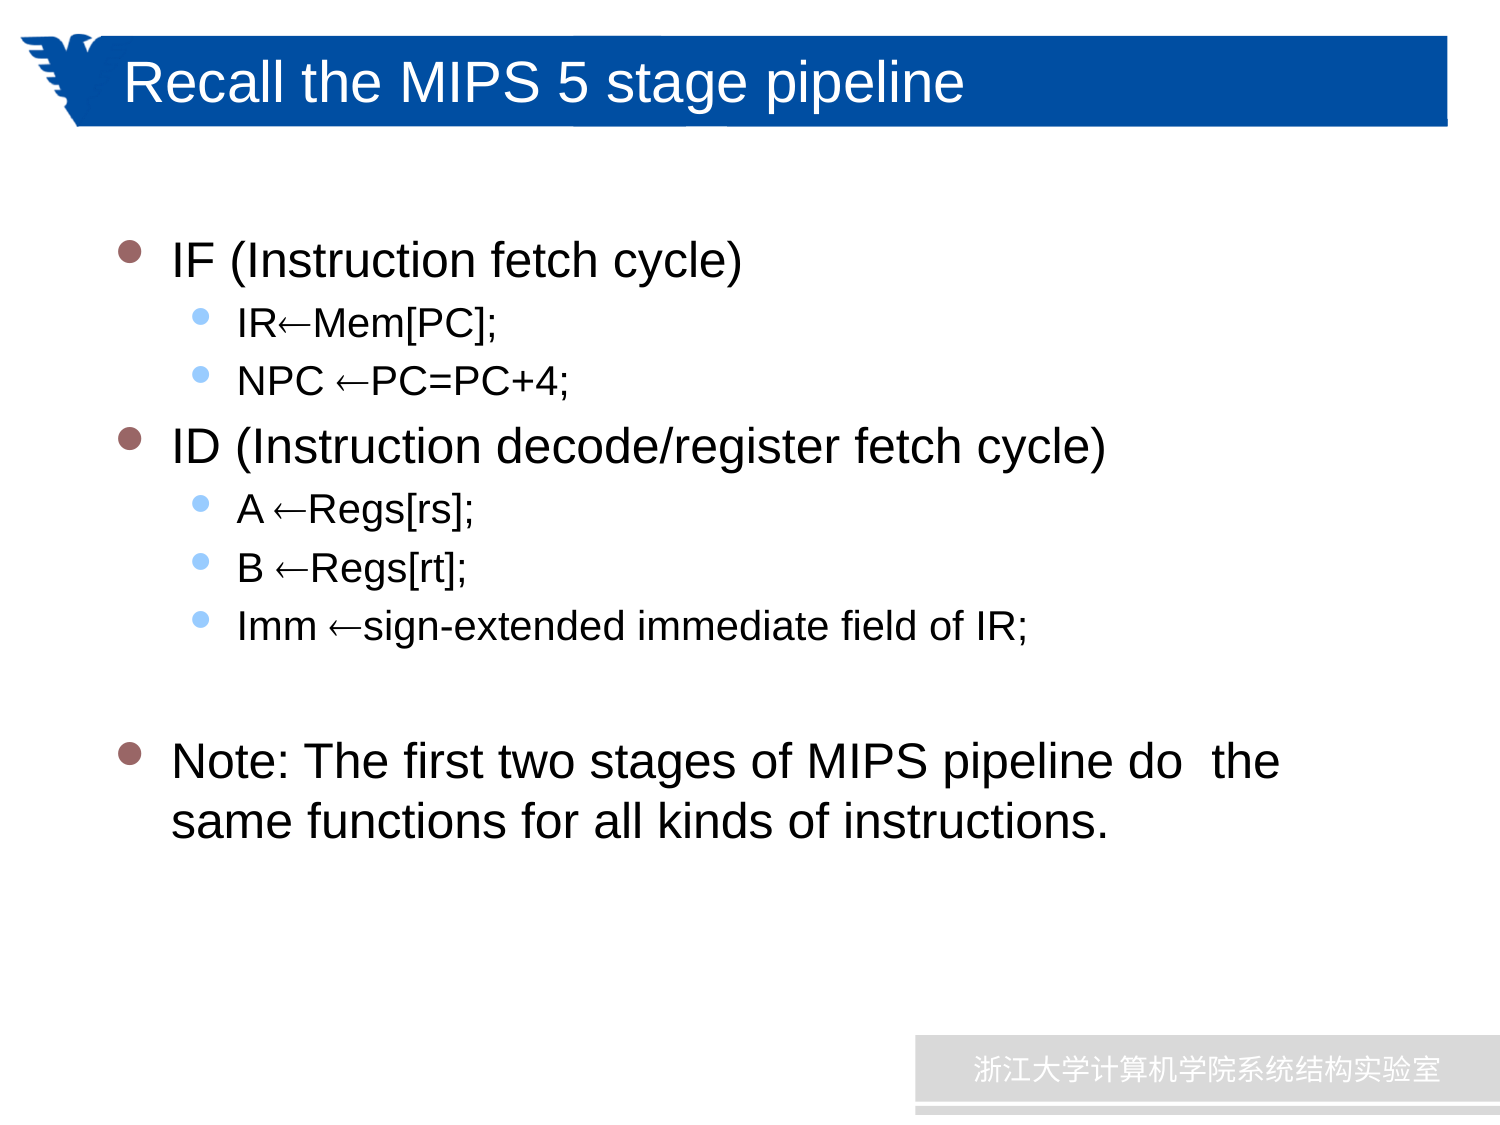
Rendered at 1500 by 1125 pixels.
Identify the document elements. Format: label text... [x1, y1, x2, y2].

picture [5, 19, 148, 127]
list IF (Instruction fetch cycle) IRMem[PC]; NPC PC=PC+4; ID (Instruction decode/register fetch cycle) A Regs[rs]; B Regs[rt]; Imm sign-extended immediate field of IR; Note: The first two stages of MIPS pipeline do the same functions for all kinds of instructions. [99, 219, 1400, 945]
title Recall the MIPS 5 stage pipeline [108, 38, 1406, 121]
